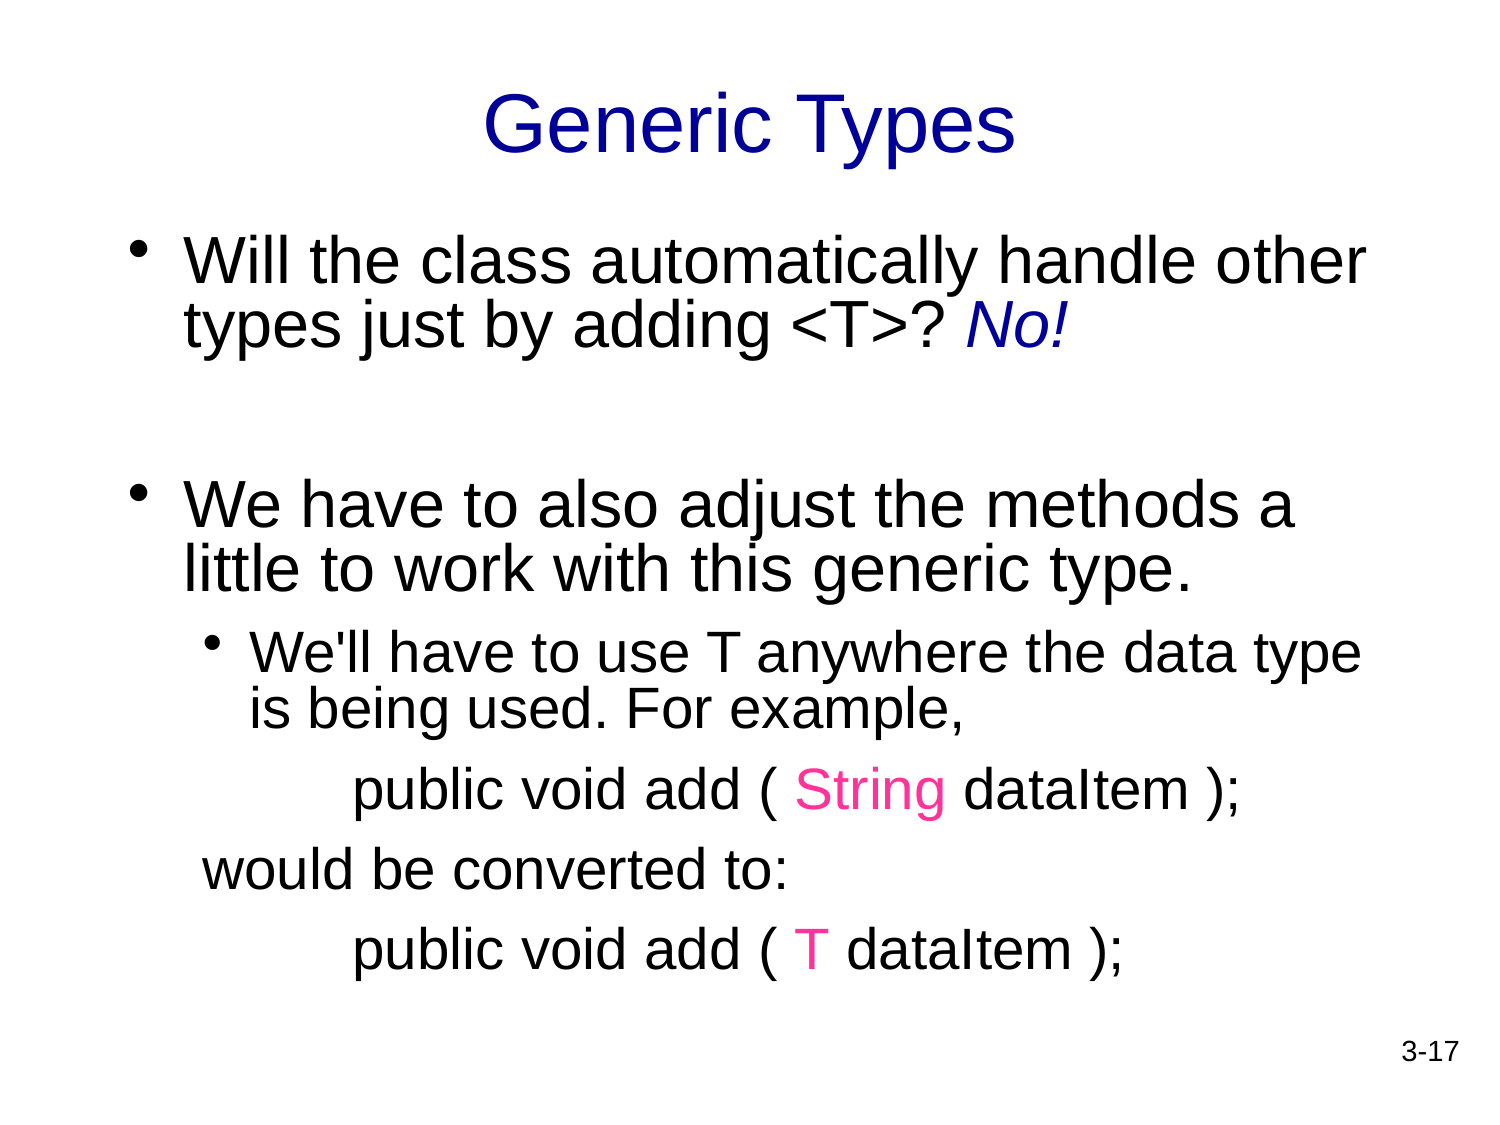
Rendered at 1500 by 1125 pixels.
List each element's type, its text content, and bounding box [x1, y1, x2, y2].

title Generic Types [112, 24, 1388, 213]
slide_number 3-17 [1162, 1024, 1476, 1101]
list Will the class automatically handle other types just by adding <T>? No! We have to also adjust the methods a little to work with this generic type. We'll have to use T anywhere the data type is being used. For example, public void add ( String dataItem ); would be converted to: public void add ( T dataItem ); [112, 224, 1388, 1000]
